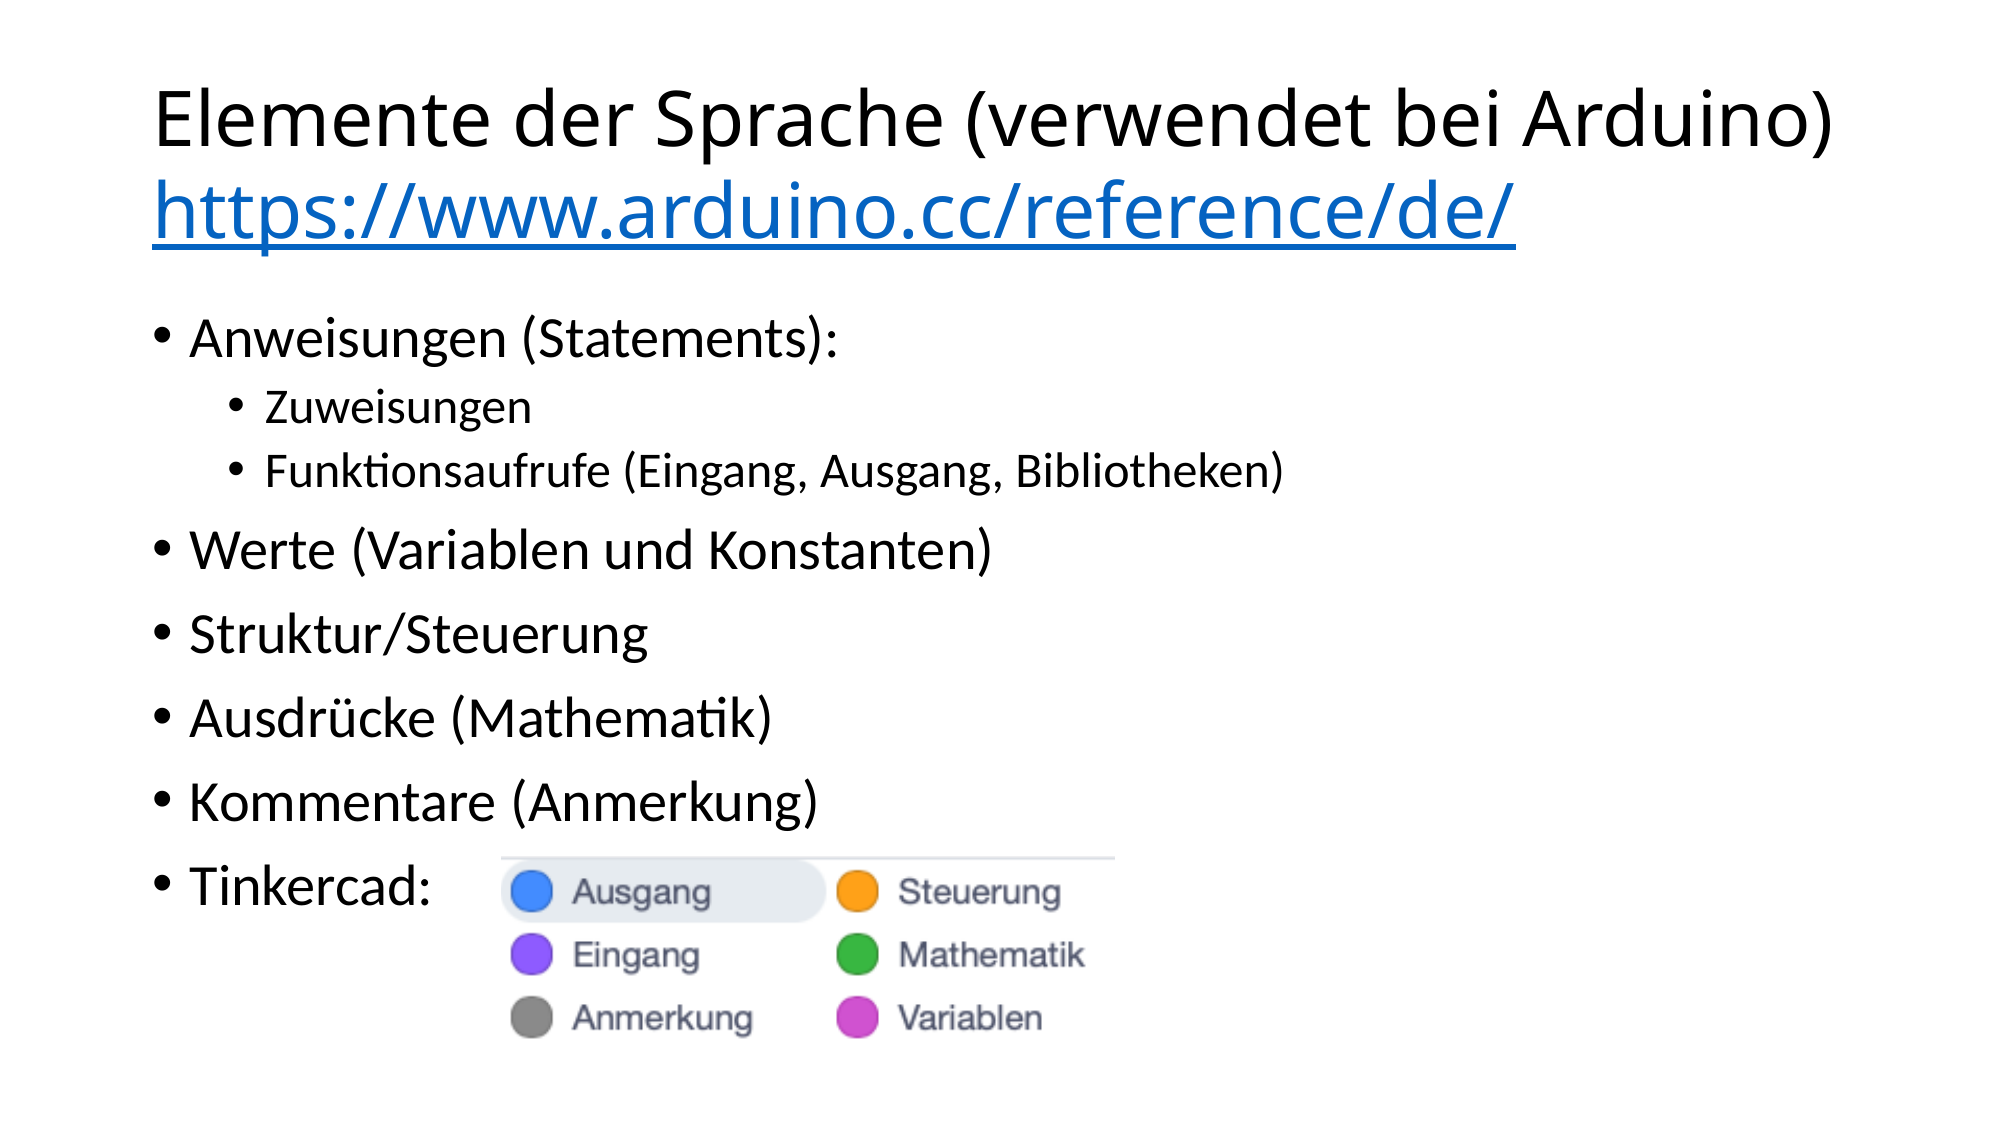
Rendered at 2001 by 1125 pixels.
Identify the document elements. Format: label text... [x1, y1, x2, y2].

title Elemente der Sprache (verwendet bei Arduino) https://www.arduino.cc/reference/de/ [137, 59, 1863, 278]
picture [501, 856, 1115, 1066]
list Anweisungen (Statements): Zuweisungen Funktionsaufrufe (Eingang, Ausgang, Bibliotheken) Werte (Variablen und Konstanten) Struktur/Steuerung Ausdrücke (Mathematik) Kommentare (Anmerkung) Tinkercad: [137, 299, 1863, 1014]
